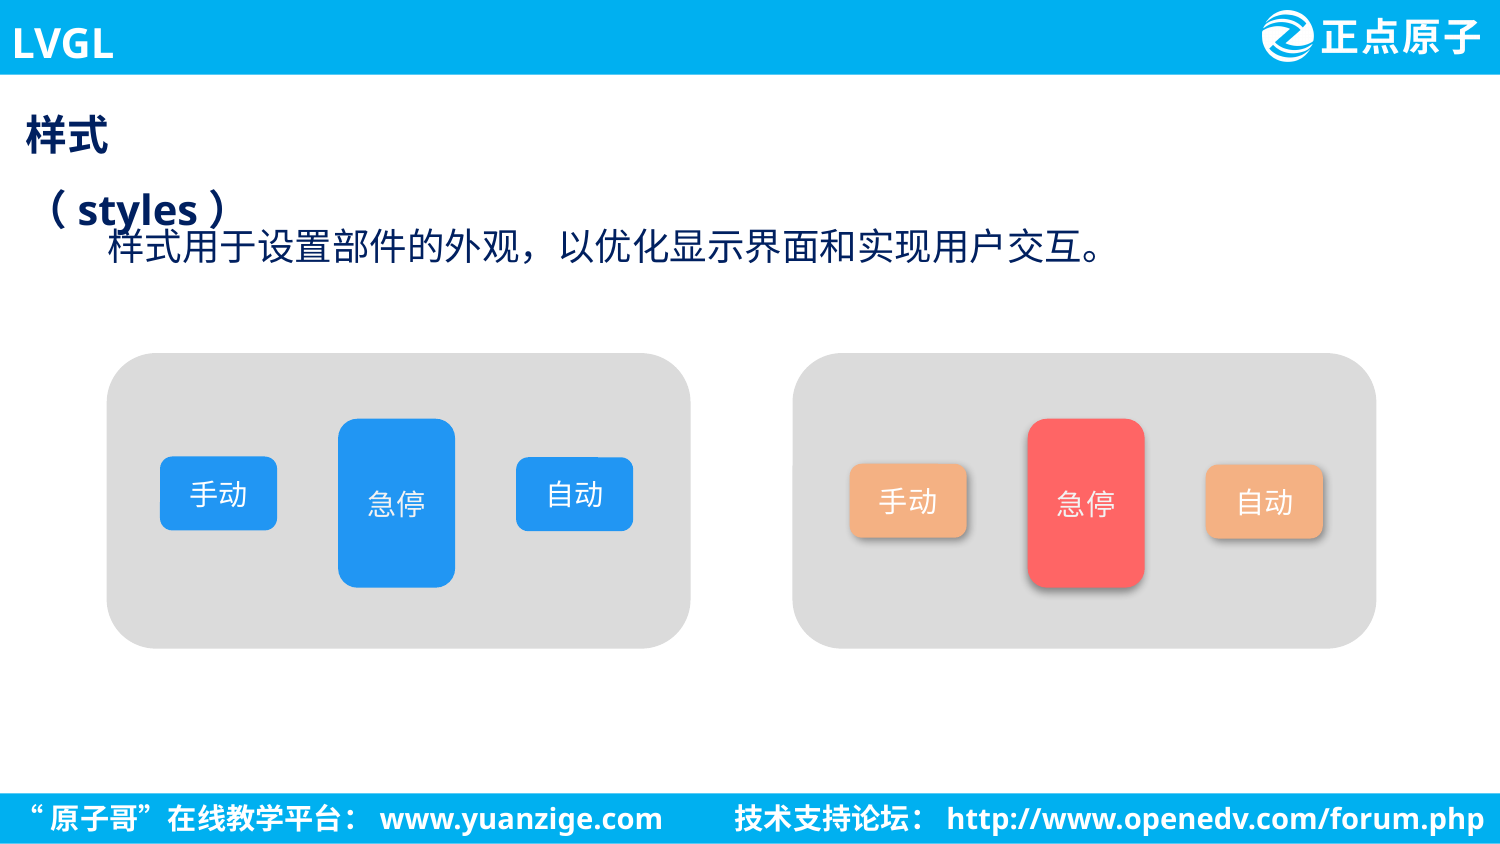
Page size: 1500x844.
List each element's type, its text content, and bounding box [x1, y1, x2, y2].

text_box 手动 [158, 455, 279, 532]
picture [1367, 18, 1396, 42]
text_box 自动 [1204, 463, 1324, 540]
text_box 急停 [337, 417, 457, 589]
text_box [105, 352, 692, 650]
text_box [0, 0, 1500, 76]
text_box 手动 [848, 462, 968, 539]
picture [1263, 27, 1307, 61]
text_box 自动 [515, 456, 635, 533]
text_box [791, 352, 1378, 650]
text_box 急停 [1026, 417, 1146, 589]
text_box 样式用于设置部件的外观，以优化显示界面和实现用户交互。 [92, 193, 1127, 276]
picture [1267, 11, 1313, 45]
picture [1364, 45, 1370, 53]
picture [1391, 45, 1397, 53]
picture [1445, 21, 1479, 54]
picture [1404, 20, 1438, 54]
picture [1412, 44, 1418, 52]
picture [1431, 44, 1438, 52]
text_box LVGL [0, 0, 967, 75]
text_box 样式（styles） [11, 76, 317, 242]
text_box “原子哥”在线教学平台：www.yuanzige.com [0, 793, 560, 843]
picture [1322, 21, 1357, 52]
text_box 技术支持论坛：http://www.openedv.com/forum.php [560, 793, 1500, 843]
